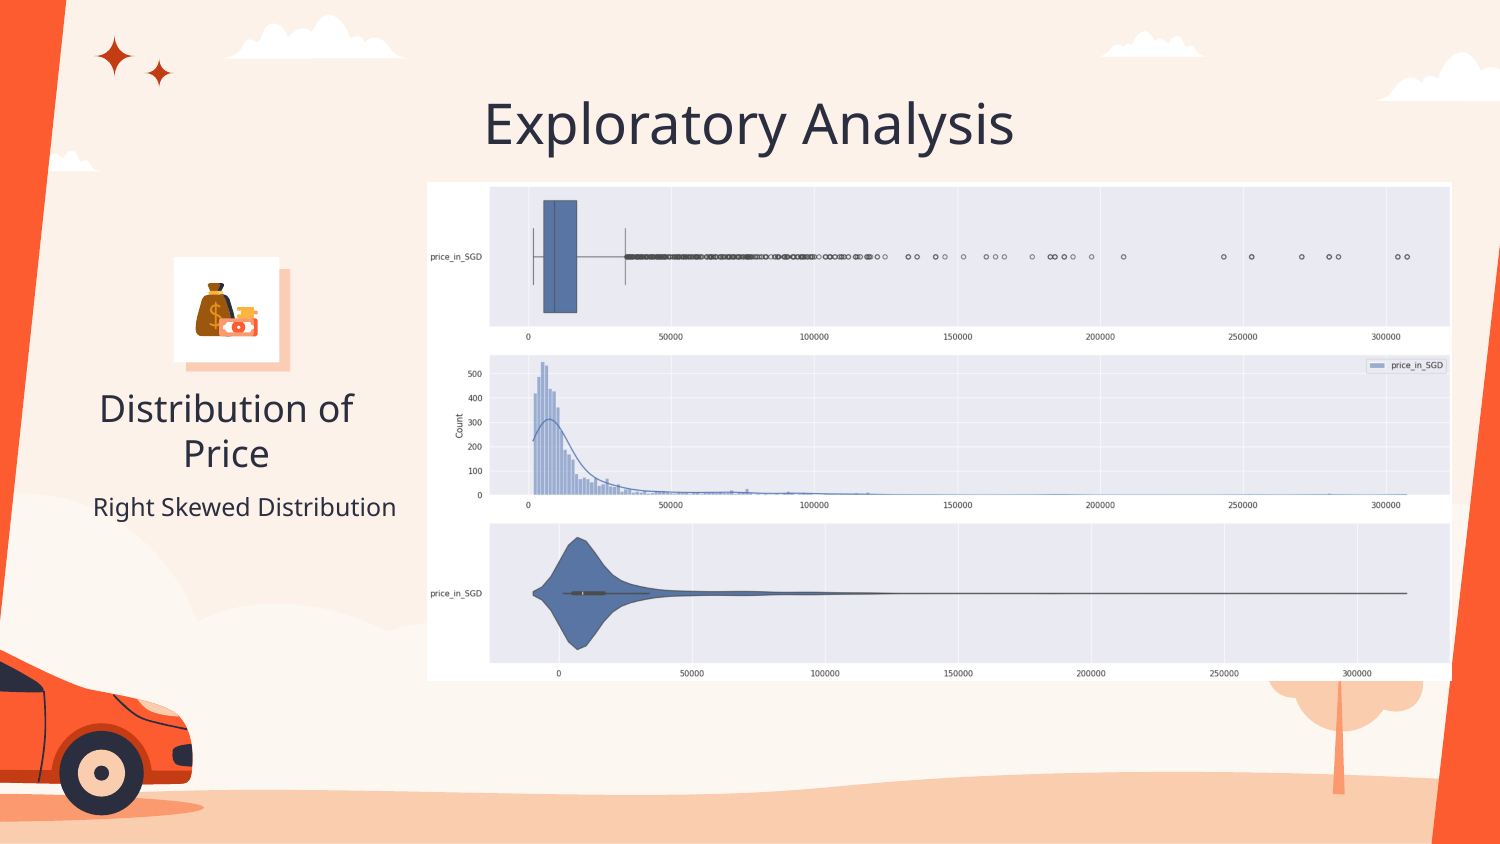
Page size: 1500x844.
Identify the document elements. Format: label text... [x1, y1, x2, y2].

text_box [174, 257, 280, 363]
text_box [195, 282, 258, 337]
title Exploratory Analysis [118, 72, 1382, 167]
picture [427, 181, 1452, 682]
text_box Right Skewed Distribution [78, 476, 415, 529]
text_box Distribution of Price [78, 415, 376, 476]
